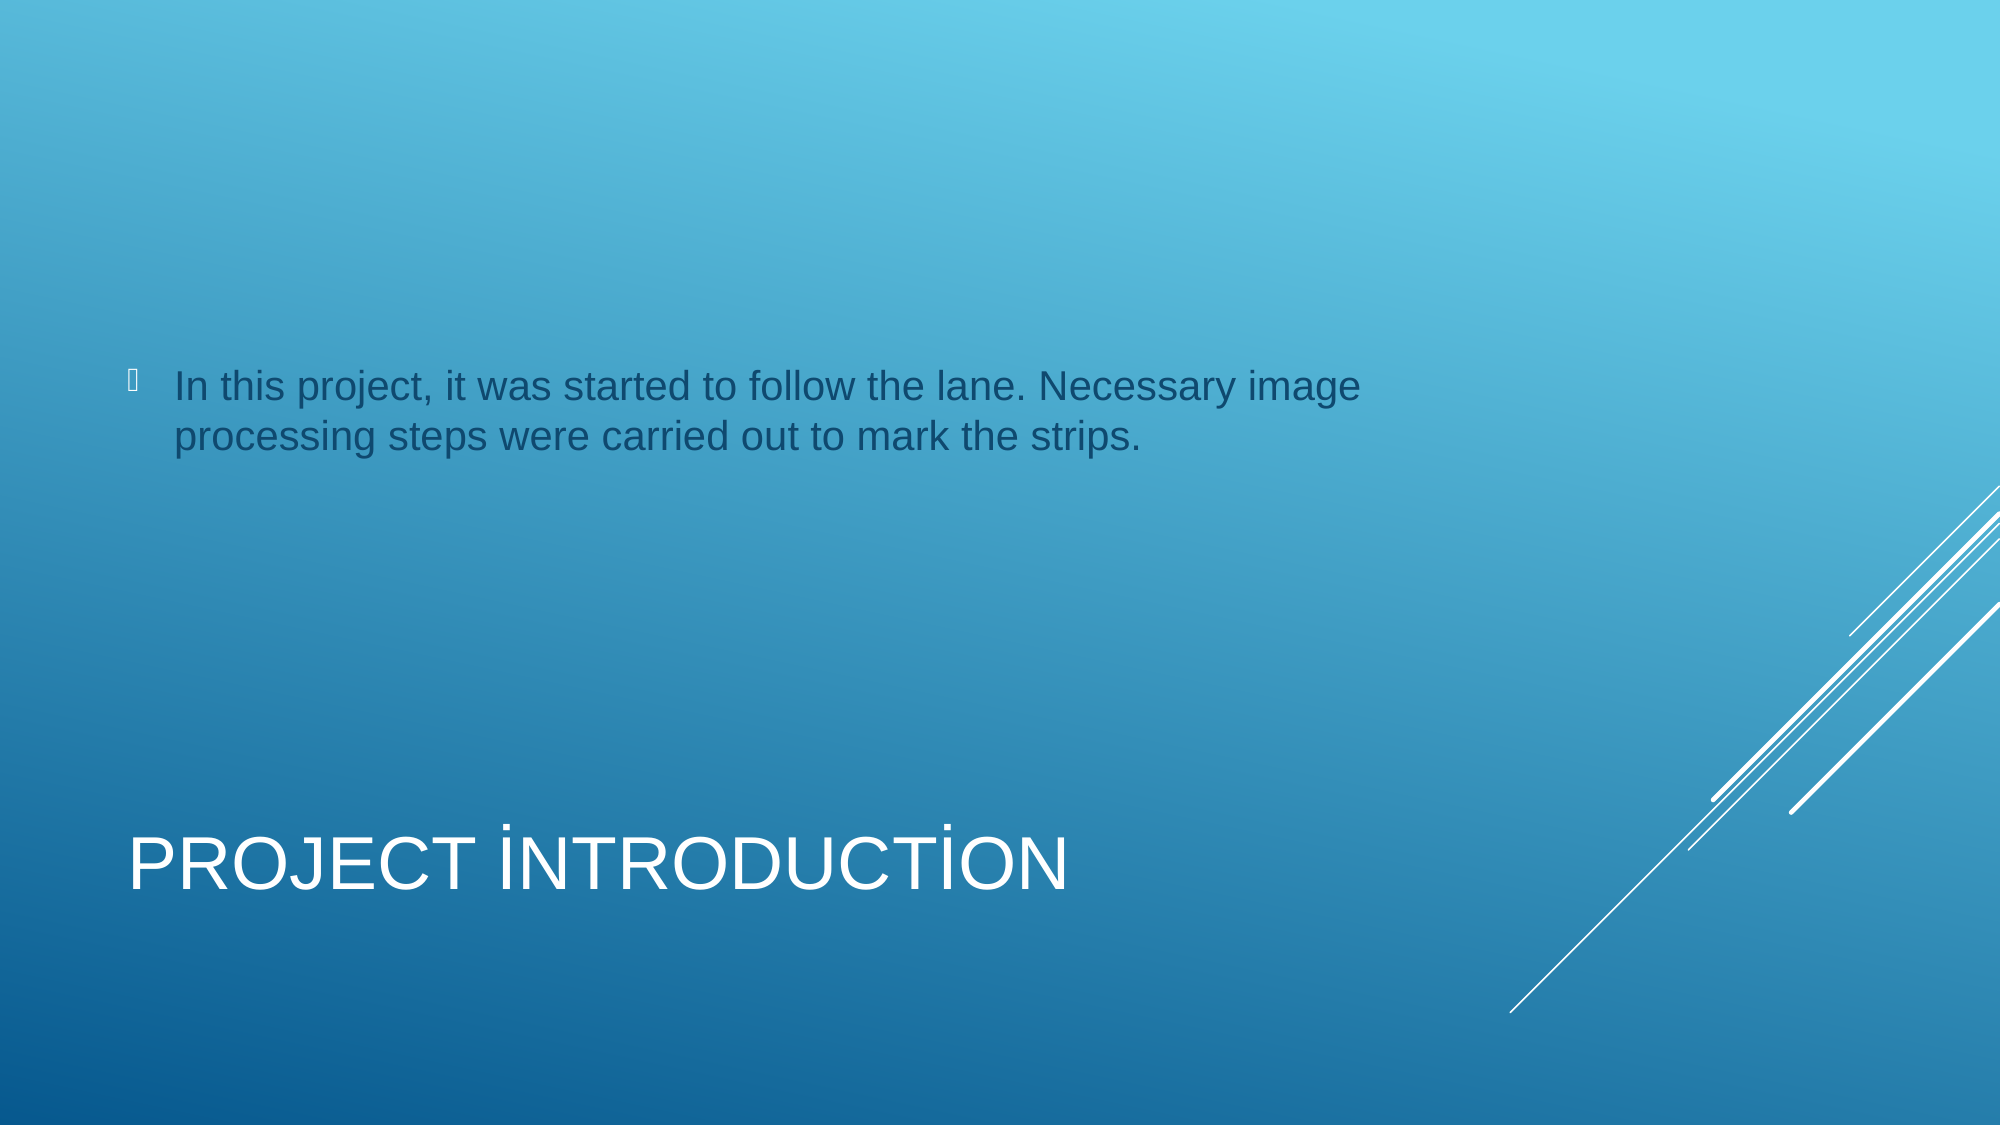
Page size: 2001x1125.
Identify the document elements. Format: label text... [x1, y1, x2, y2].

title Project introduction [112, 736, 1513, 984]
list In this project, it was started to follow the lane. Necessary image processing steps were carried out to mark the strips. [112, 112, 1513, 706]
